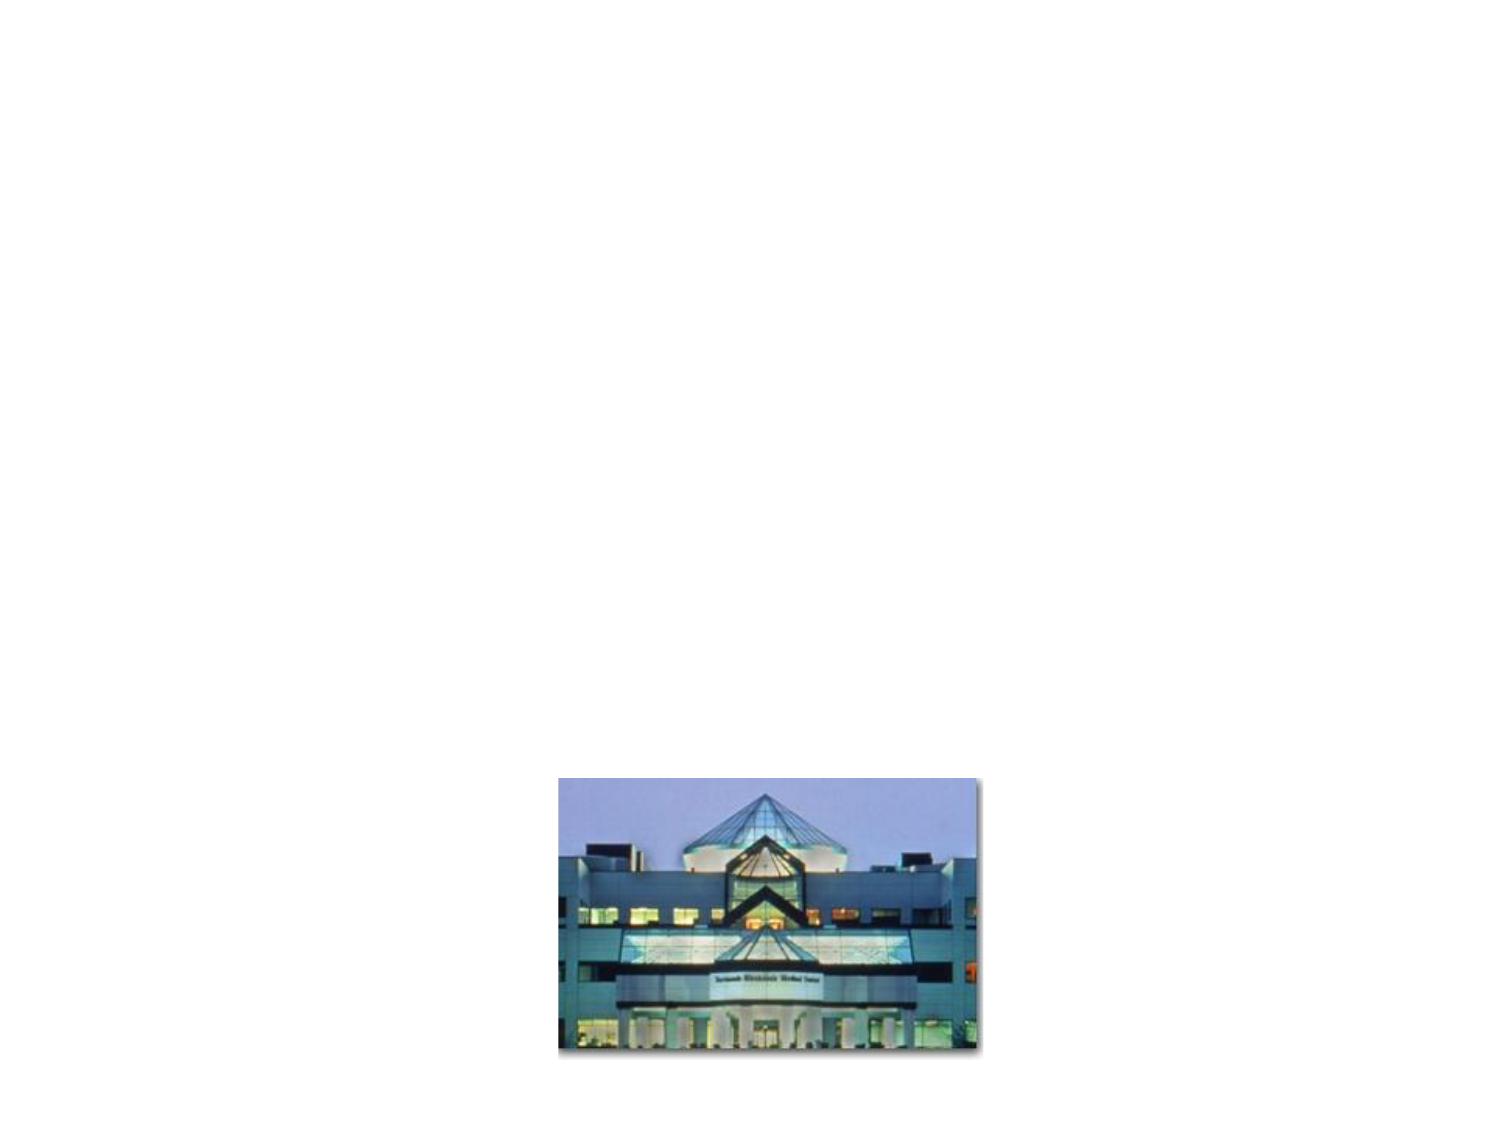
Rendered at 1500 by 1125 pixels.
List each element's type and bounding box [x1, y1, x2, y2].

picture [553, 773, 1004, 1080]
